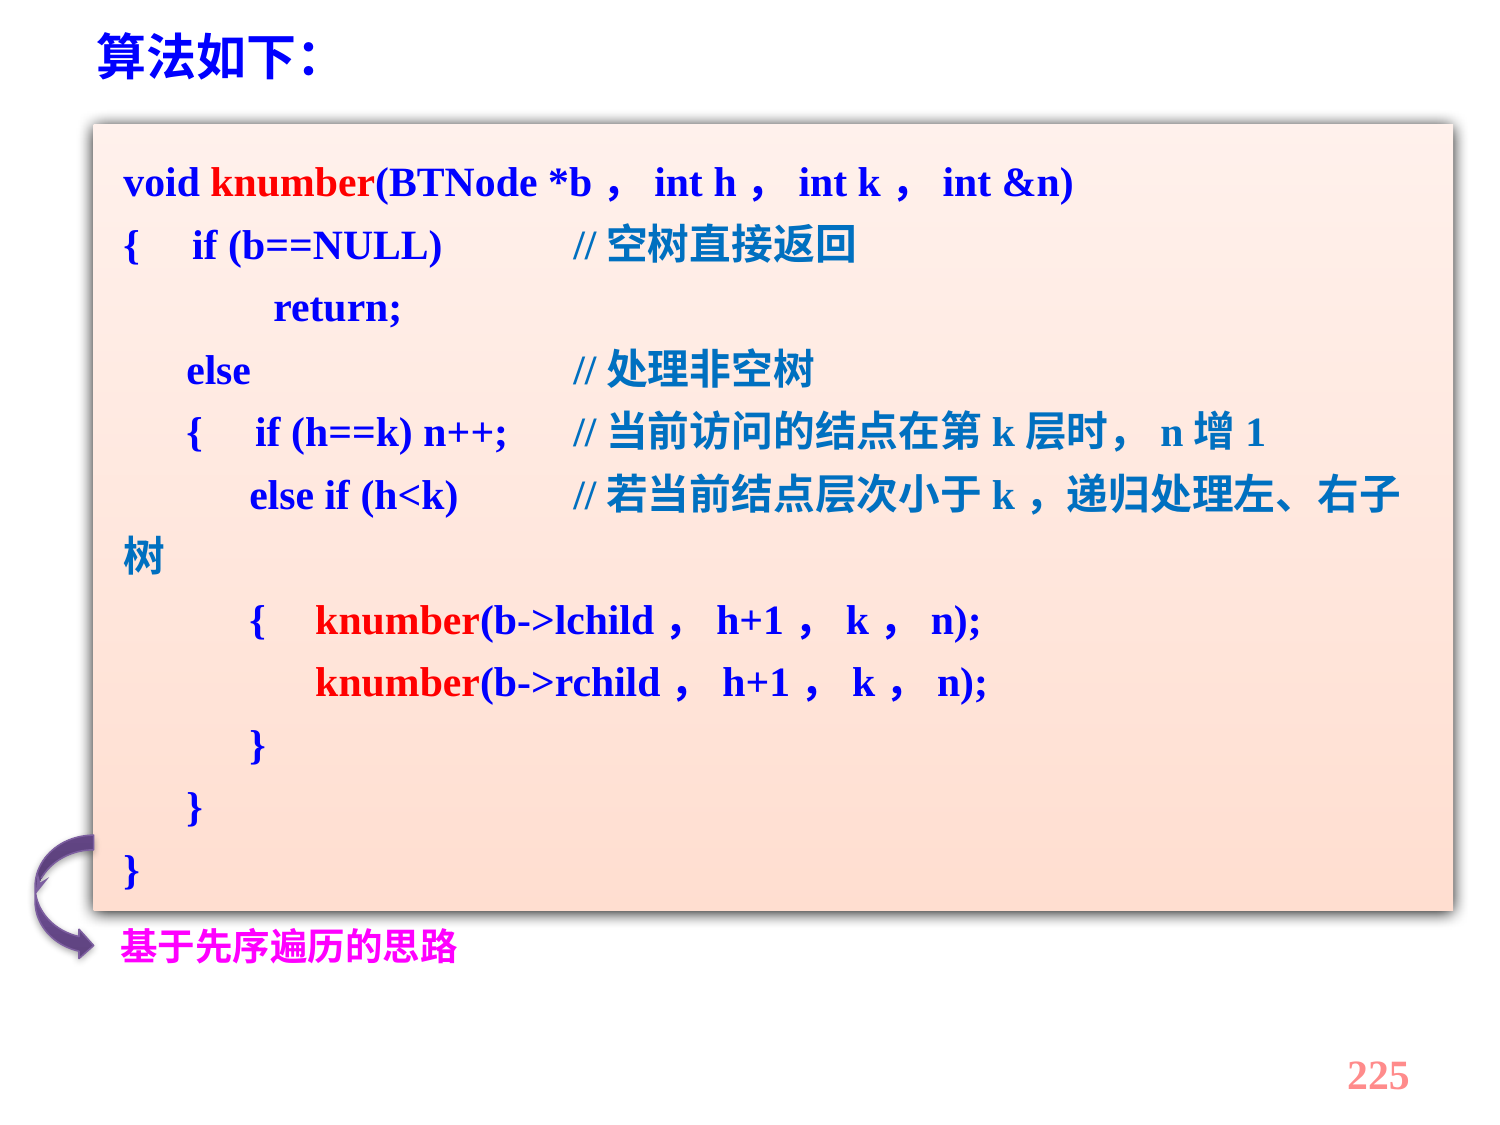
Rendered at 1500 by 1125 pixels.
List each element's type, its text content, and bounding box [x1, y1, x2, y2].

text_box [34, 834, 516, 977]
slide_number 225 [1074, 1042, 1425, 1103]
text_box void knumber(BTNode *b，int h，int k，int &n) { if (b==NULL) //空树直接返回 return; else //处理非空树 { if (h==k) n++; //当前访问的结点在第k层时，n增1 else if (h<k) //若当前结点层次小于k，递归处理左、右子树 { knumber(b->lchild，h+1，k，n); knumber(b->rchild，h+1，k，n); } } } [93, 124, 1454, 911]
text_box 算法如下： [81, 15, 516, 93]
